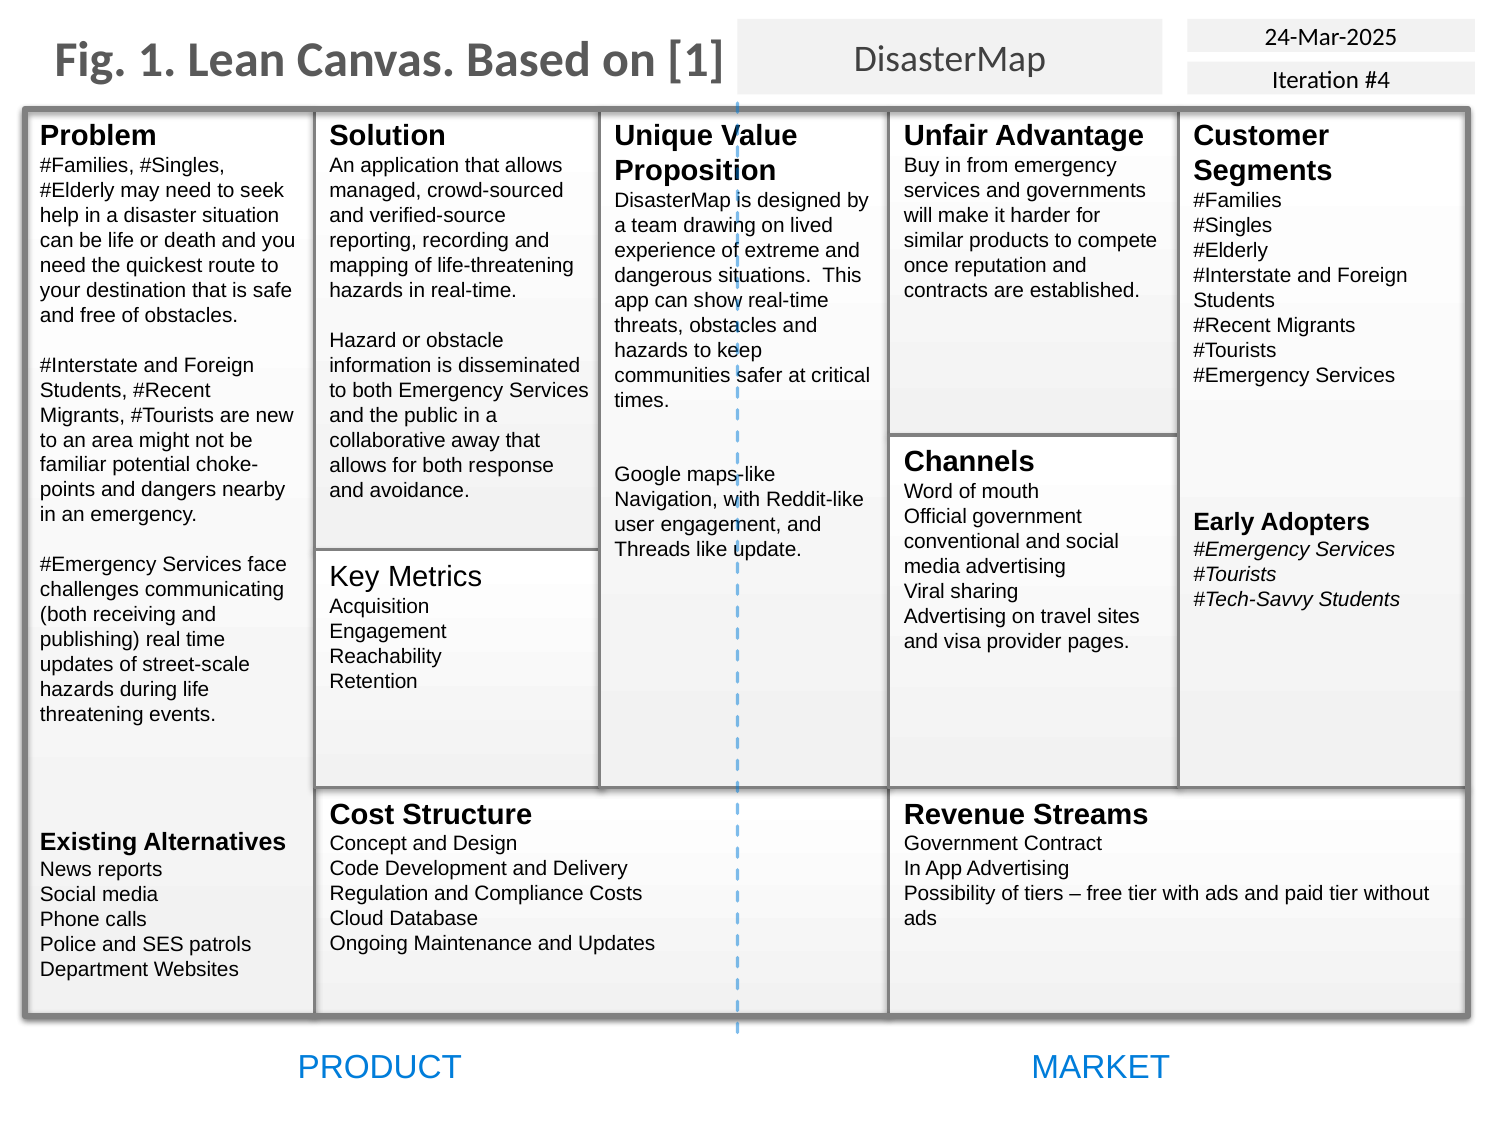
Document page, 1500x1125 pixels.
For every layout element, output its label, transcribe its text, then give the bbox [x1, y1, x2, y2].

text_box PRODUCT [282, 1037, 477, 1093]
text_box MARKET [1016, 1037, 1186, 1093]
text_box DisasterMap [737, 18, 1163, 95]
text_box [24, 108, 733, 1017]
text_box Fig. 1. Lean Canvas. Based on [1] [39, 18, 737, 94]
text_box 24-Mar-2025 [1187, 18, 1475, 52]
text_box Iteration #4 [1187, 61, 1475, 95]
text_box [741, 108, 1469, 1017]
